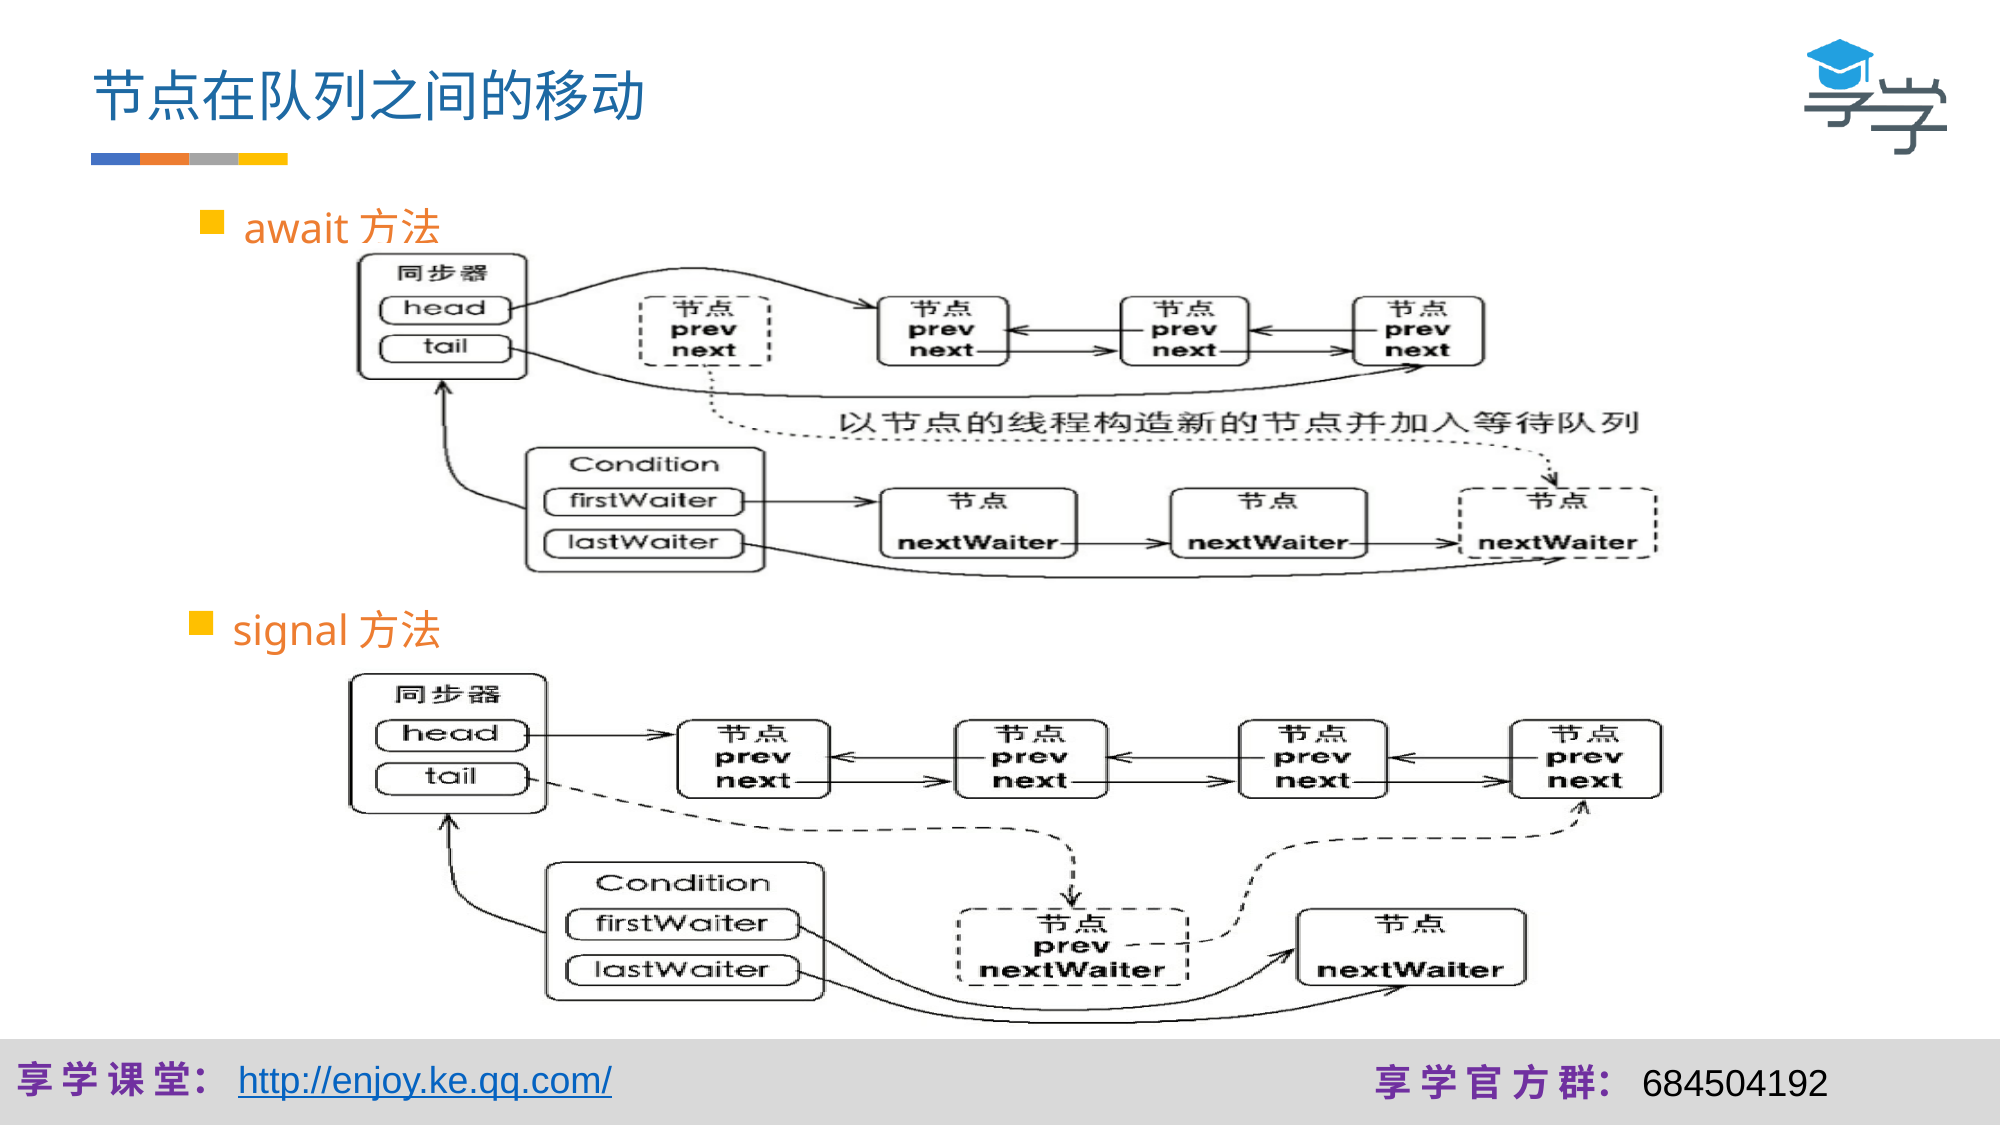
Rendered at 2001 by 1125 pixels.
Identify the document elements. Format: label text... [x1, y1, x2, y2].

text_box await方法 [181, 144, 1672, 260]
picture [345, 665, 1668, 1032]
picture [1799, 20, 1952, 173]
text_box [90, 152, 288, 166]
text_box 节点在队列之间的移动 [91, 60, 1250, 128]
picture [353, 243, 1671, 586]
text_box signal方法 [170, 546, 1661, 661]
